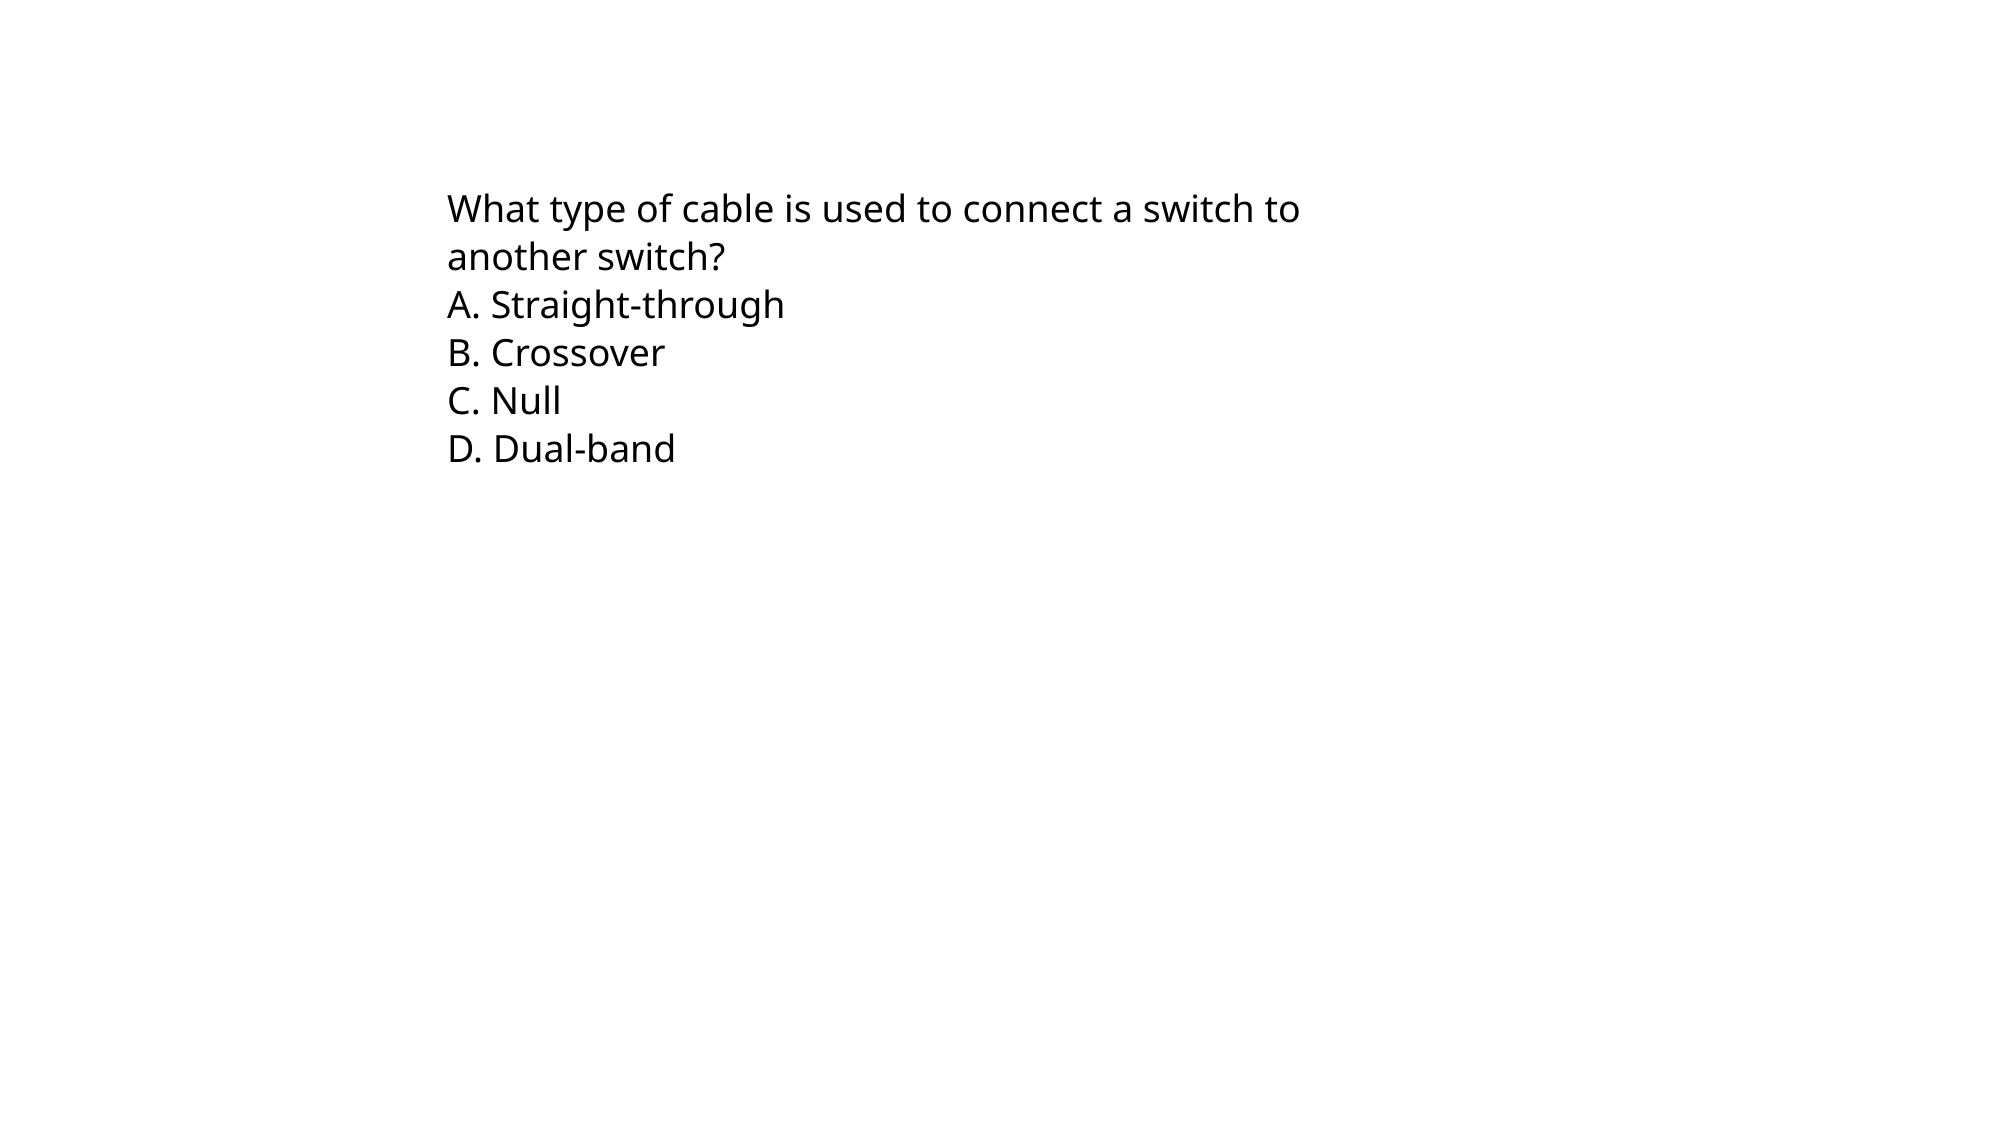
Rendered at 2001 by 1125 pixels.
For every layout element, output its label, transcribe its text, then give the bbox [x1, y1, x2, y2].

text_box What type of cable is used to connect a switch to another switch? A. Straight-through B. Crossover C. Null D. Dual-band [432, 174, 1433, 478]
